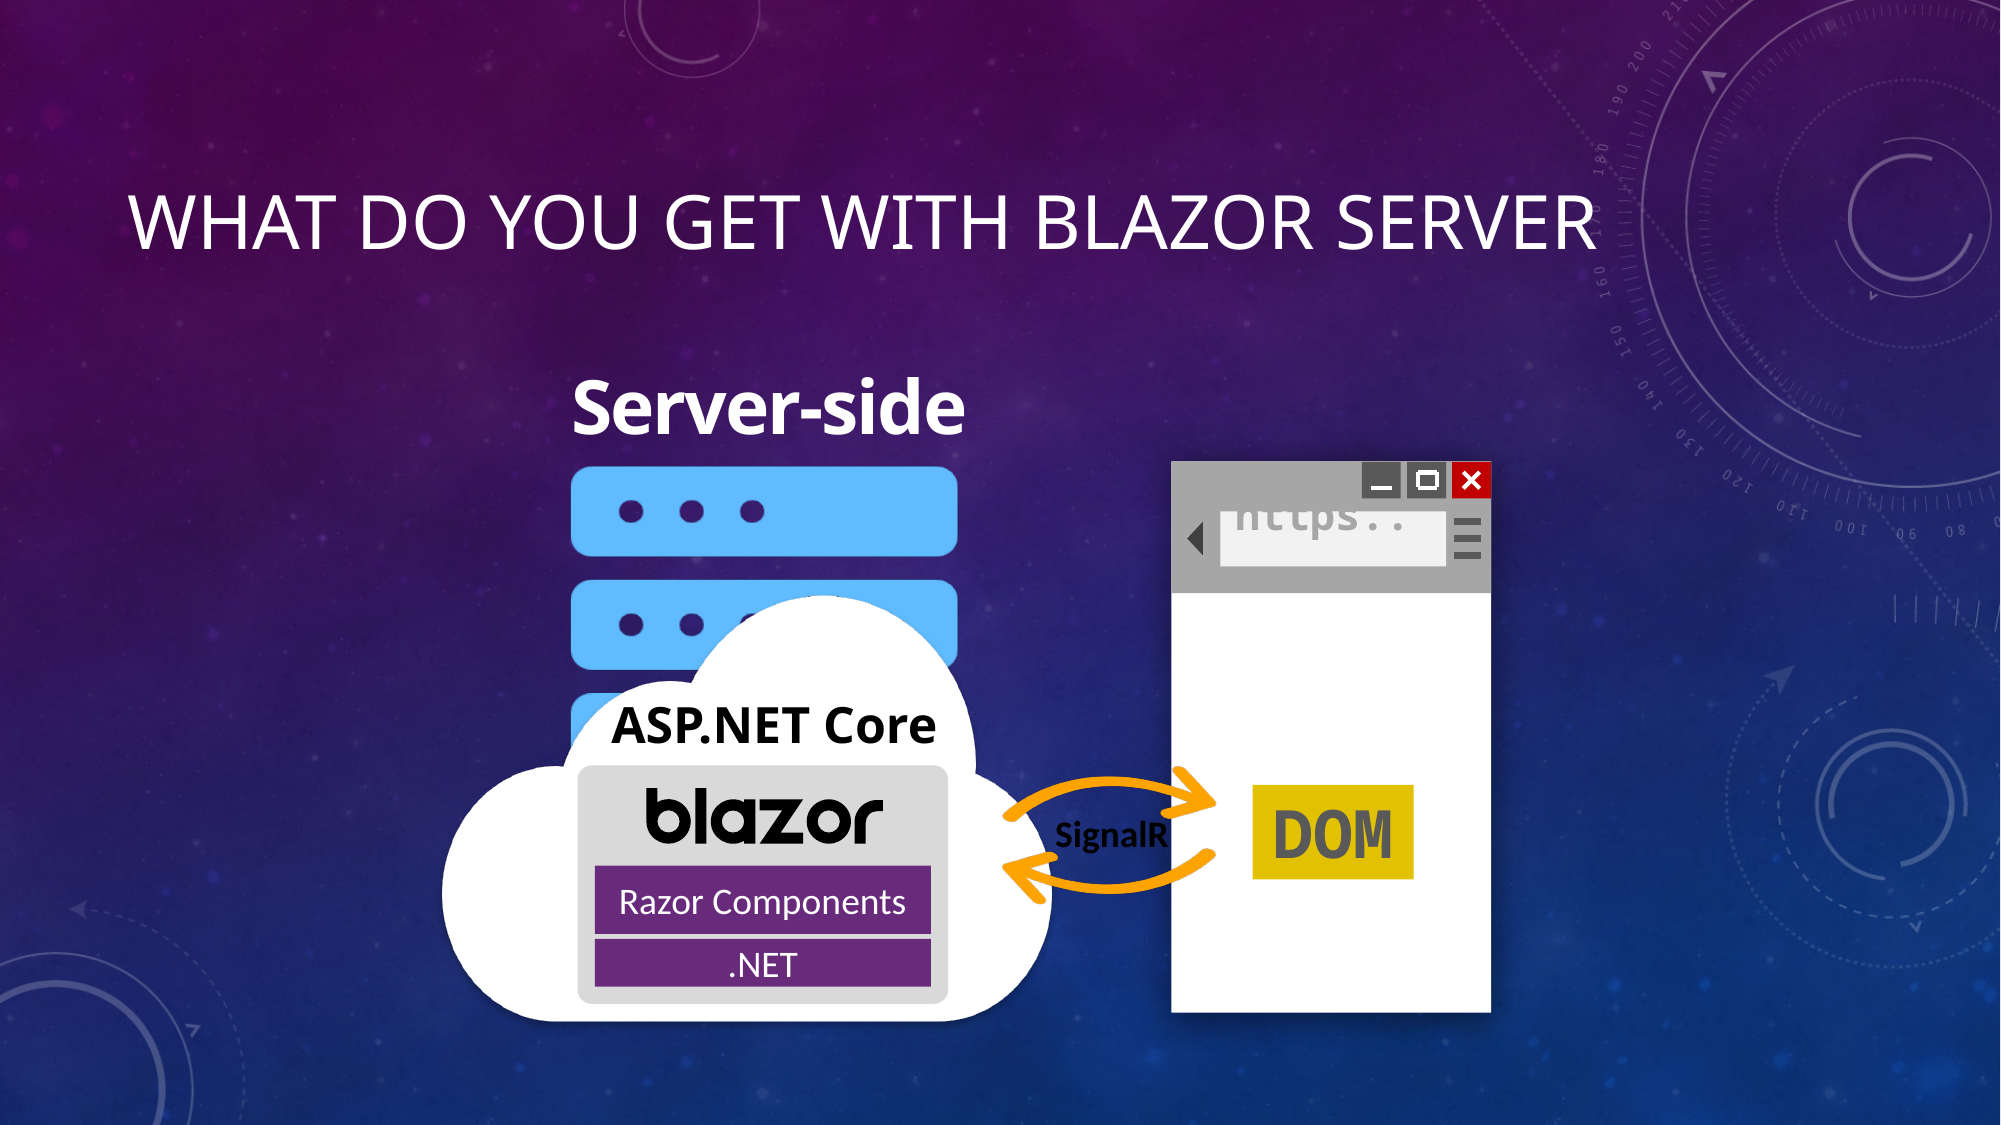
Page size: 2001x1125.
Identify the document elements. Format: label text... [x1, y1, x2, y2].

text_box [442, 580, 1060, 1039]
text_box Server-side [541, 345, 998, 404]
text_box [577, 765, 949, 1005]
picture [0, 0, 2001, 1125]
title What do you get with BLAZOR SERVER [112, 99, 1775, 339]
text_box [1171, 460, 1492, 1014]
